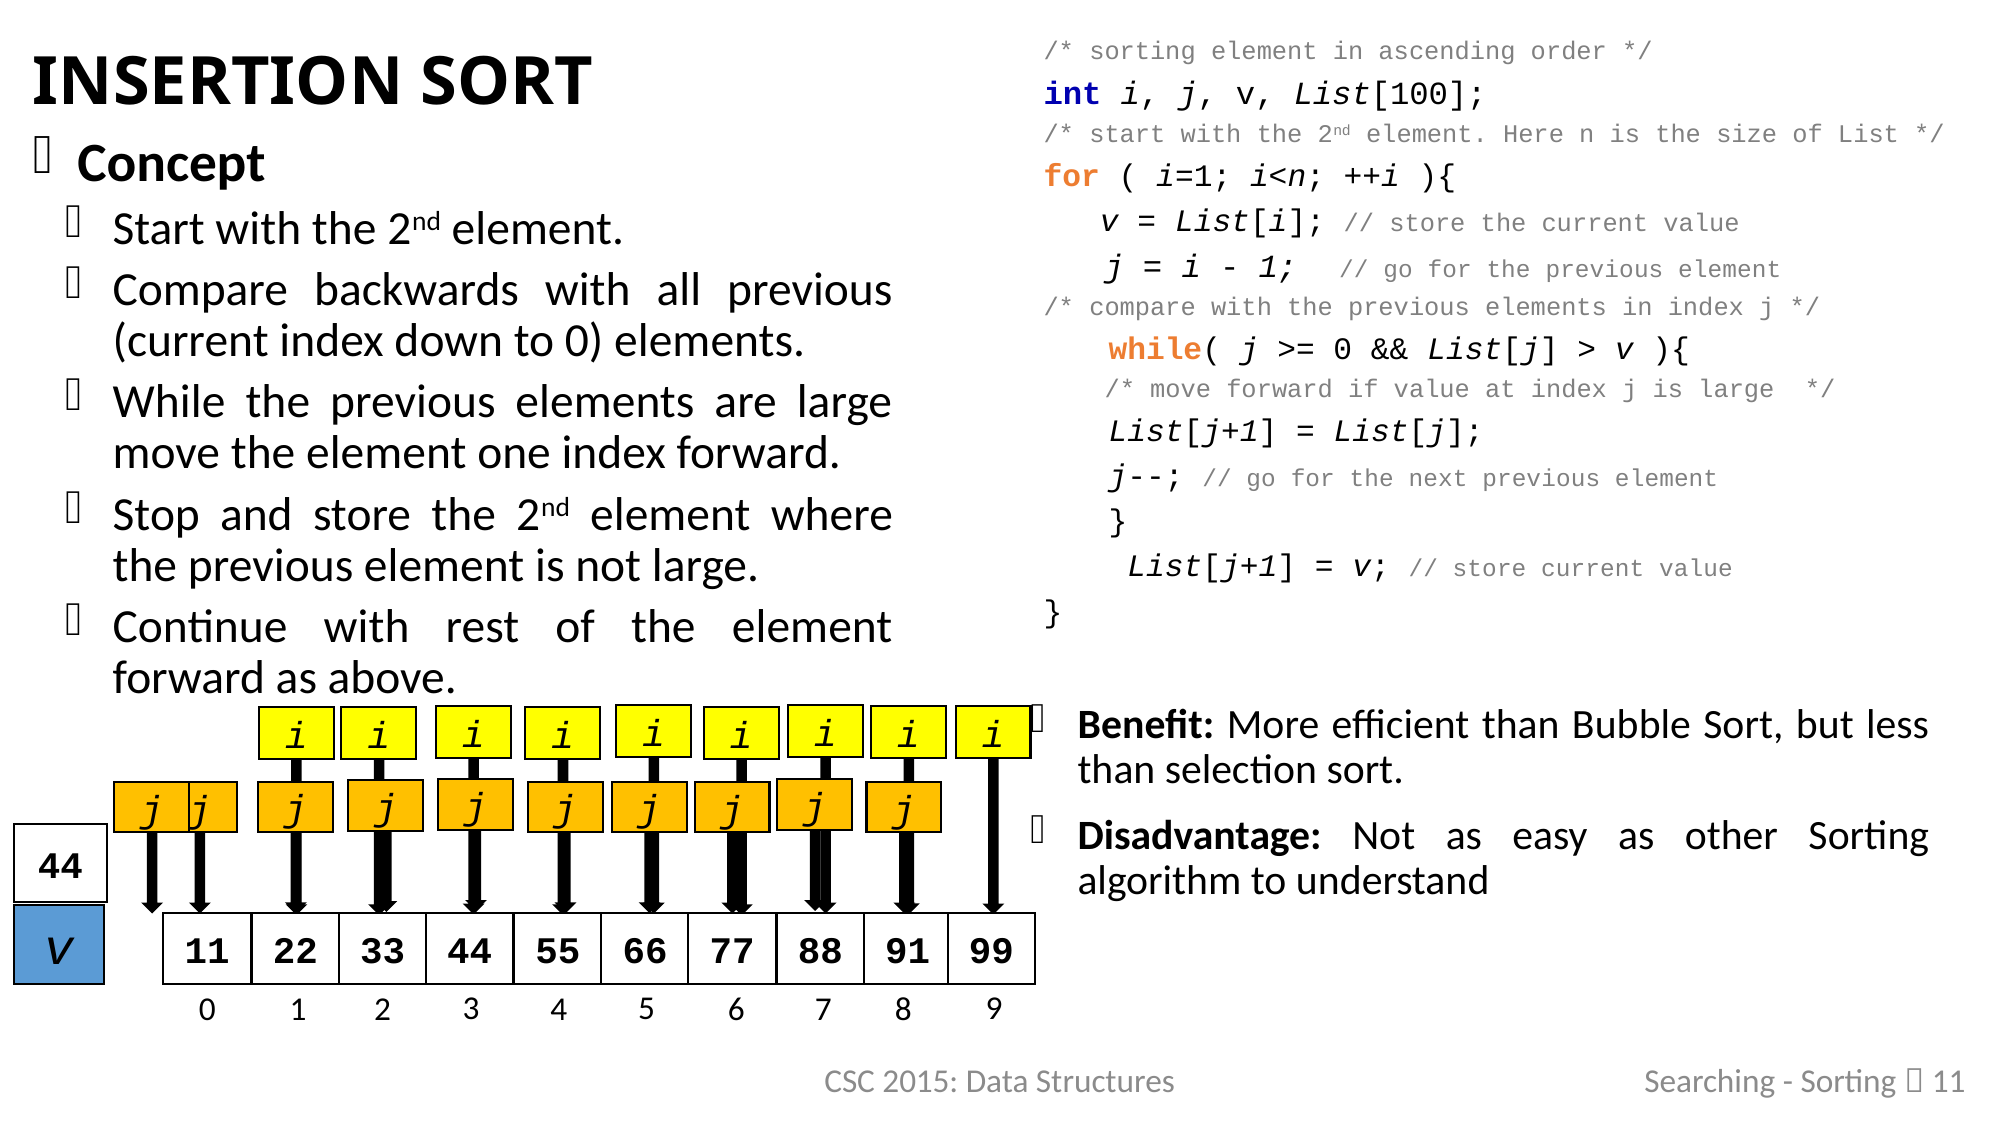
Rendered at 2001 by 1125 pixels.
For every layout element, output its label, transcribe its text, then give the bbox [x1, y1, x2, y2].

list Concept Start with the 2nd element. Compare backwards with all previous (current index down to 0) elements. While the previous elements are large move the element one index forward. Stop and store the 2nd element where the previous element is not large. Continue with rest of the element forward as above. [17, 126, 909, 718]
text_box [190, 781, 237, 913]
text_box 66 [600, 912, 687, 985]
text_box 22 [251, 912, 338, 985]
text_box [866, 781, 942, 913]
text_box 88 [776, 912, 863, 985]
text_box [787, 705, 863, 913]
text_box Benefit: More efficient than Bubble Sort, but less than selection sort. Disadvantage: Not as easy as other Sorting algorithm to understand [1015, 695, 1945, 912]
text_box 33 [338, 912, 425, 985]
text_box 77 [687, 912, 776, 985]
footer CSC 2015: Data Structures [662, 1049, 1338, 1110]
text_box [114, 781, 190, 913]
text_box 5 [602, 985, 691, 1028]
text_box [694, 781, 770, 913]
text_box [341, 707, 417, 914]
text_box 8 [868, 985, 948, 1028]
text_box v [13, 904, 105, 985]
text_box 6 [692, 985, 779, 1028]
text_box 9 [950, 985, 1038, 1028]
text_box 55 [513, 912, 600, 985]
slide_number Searching - Sorting  11 [1412, 1049, 1981, 1109]
text_box 0 [163, 985, 252, 1028]
text_box 91 [863, 912, 947, 985]
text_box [955, 706, 1031, 914]
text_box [615, 705, 691, 913]
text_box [435, 706, 511, 914]
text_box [438, 779, 514, 910]
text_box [777, 779, 853, 910]
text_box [258, 707, 334, 914]
title Insertion Sort [17, 20, 865, 126]
text_box 7 [779, 985, 868, 1028]
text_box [870, 706, 946, 913]
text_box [611, 781, 687, 912]
text_box 3 [426, 985, 514, 1028]
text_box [527, 781, 603, 912]
text_box 1 [254, 985, 338, 1028]
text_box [257, 781, 333, 912]
text_box 44 [13, 823, 108, 903]
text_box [348, 780, 424, 911]
text_box 99 [947, 912, 1036, 985]
text_box 11 [162, 912, 251, 985]
text_box 4 [514, 985, 602, 1028]
list /* sorting element in ascending order */ int i, j, v, List[100]; /* start with the 2nd element. Here n is the size of List */ for ( i=1; i<n; ++i ){ v = List[i]; // store the current value j = i - 1; // go for the previous element /* compare with the previous elements in index j */ while( j >= 0 && List[j] > v ){ /* move forward if value at index j is large */ List[j+1] = List[j]; j--; // go for the next previous element } List[j+1] = v; // store current value } [1028, 20, 1968, 674]
text_box 2 [338, 985, 426, 1028]
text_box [703, 707, 779, 914]
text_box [525, 707, 601, 914]
text_box 44 [425, 912, 513, 985]
